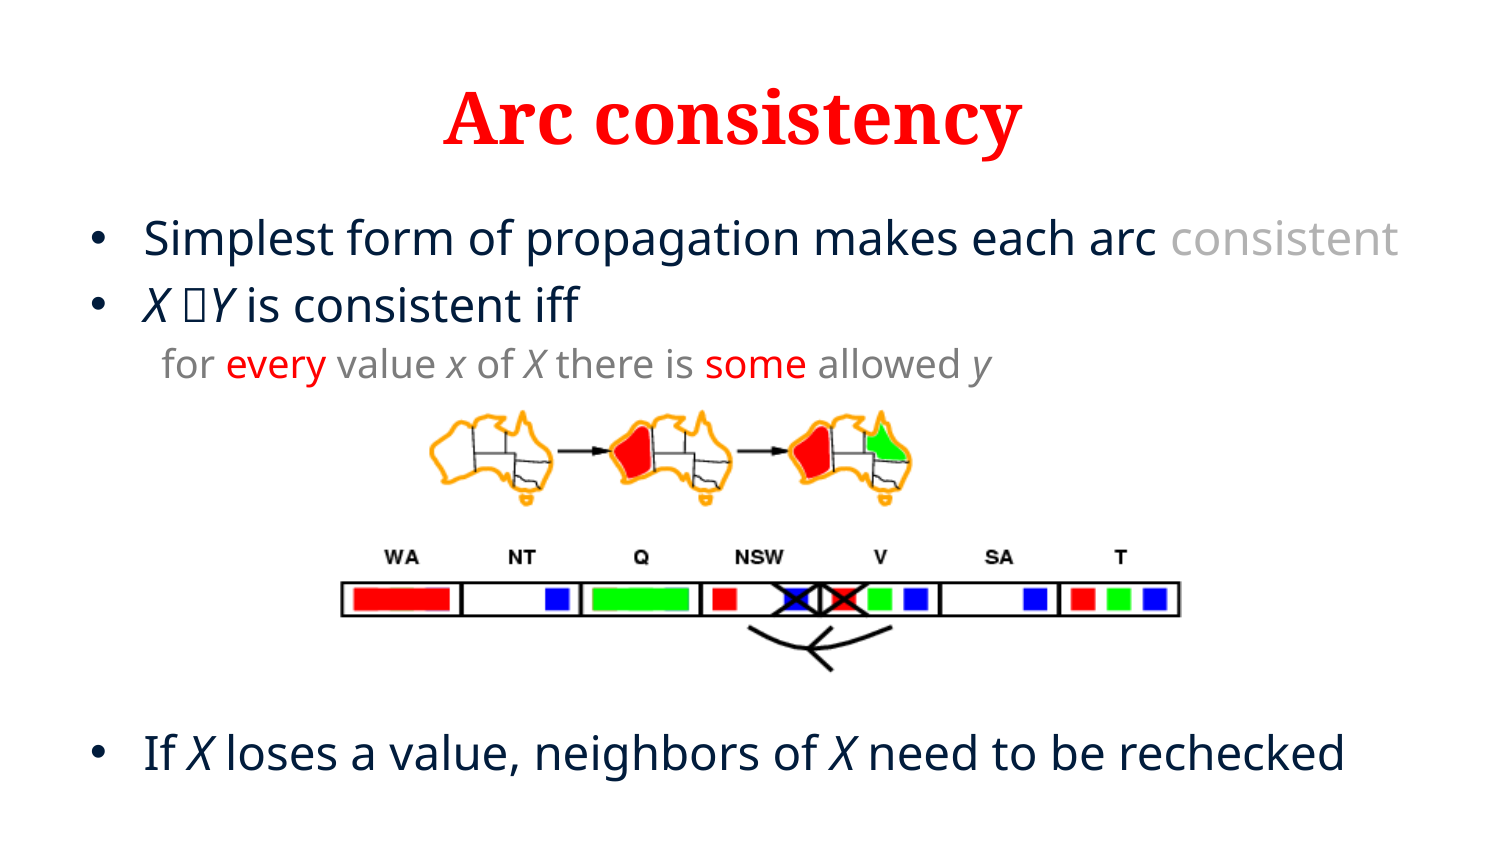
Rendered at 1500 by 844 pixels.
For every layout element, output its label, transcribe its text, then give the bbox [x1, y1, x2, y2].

picture [339, 409, 1182, 676]
title Arc consistency [41, 64, 1425, 180]
list Simplest form of propagation makes each arc consistent X Y is consistent iff for every value x of X there is some allowed y If X loses a value, neighbors of X need to be rechecked [75, 200, 1425, 799]
